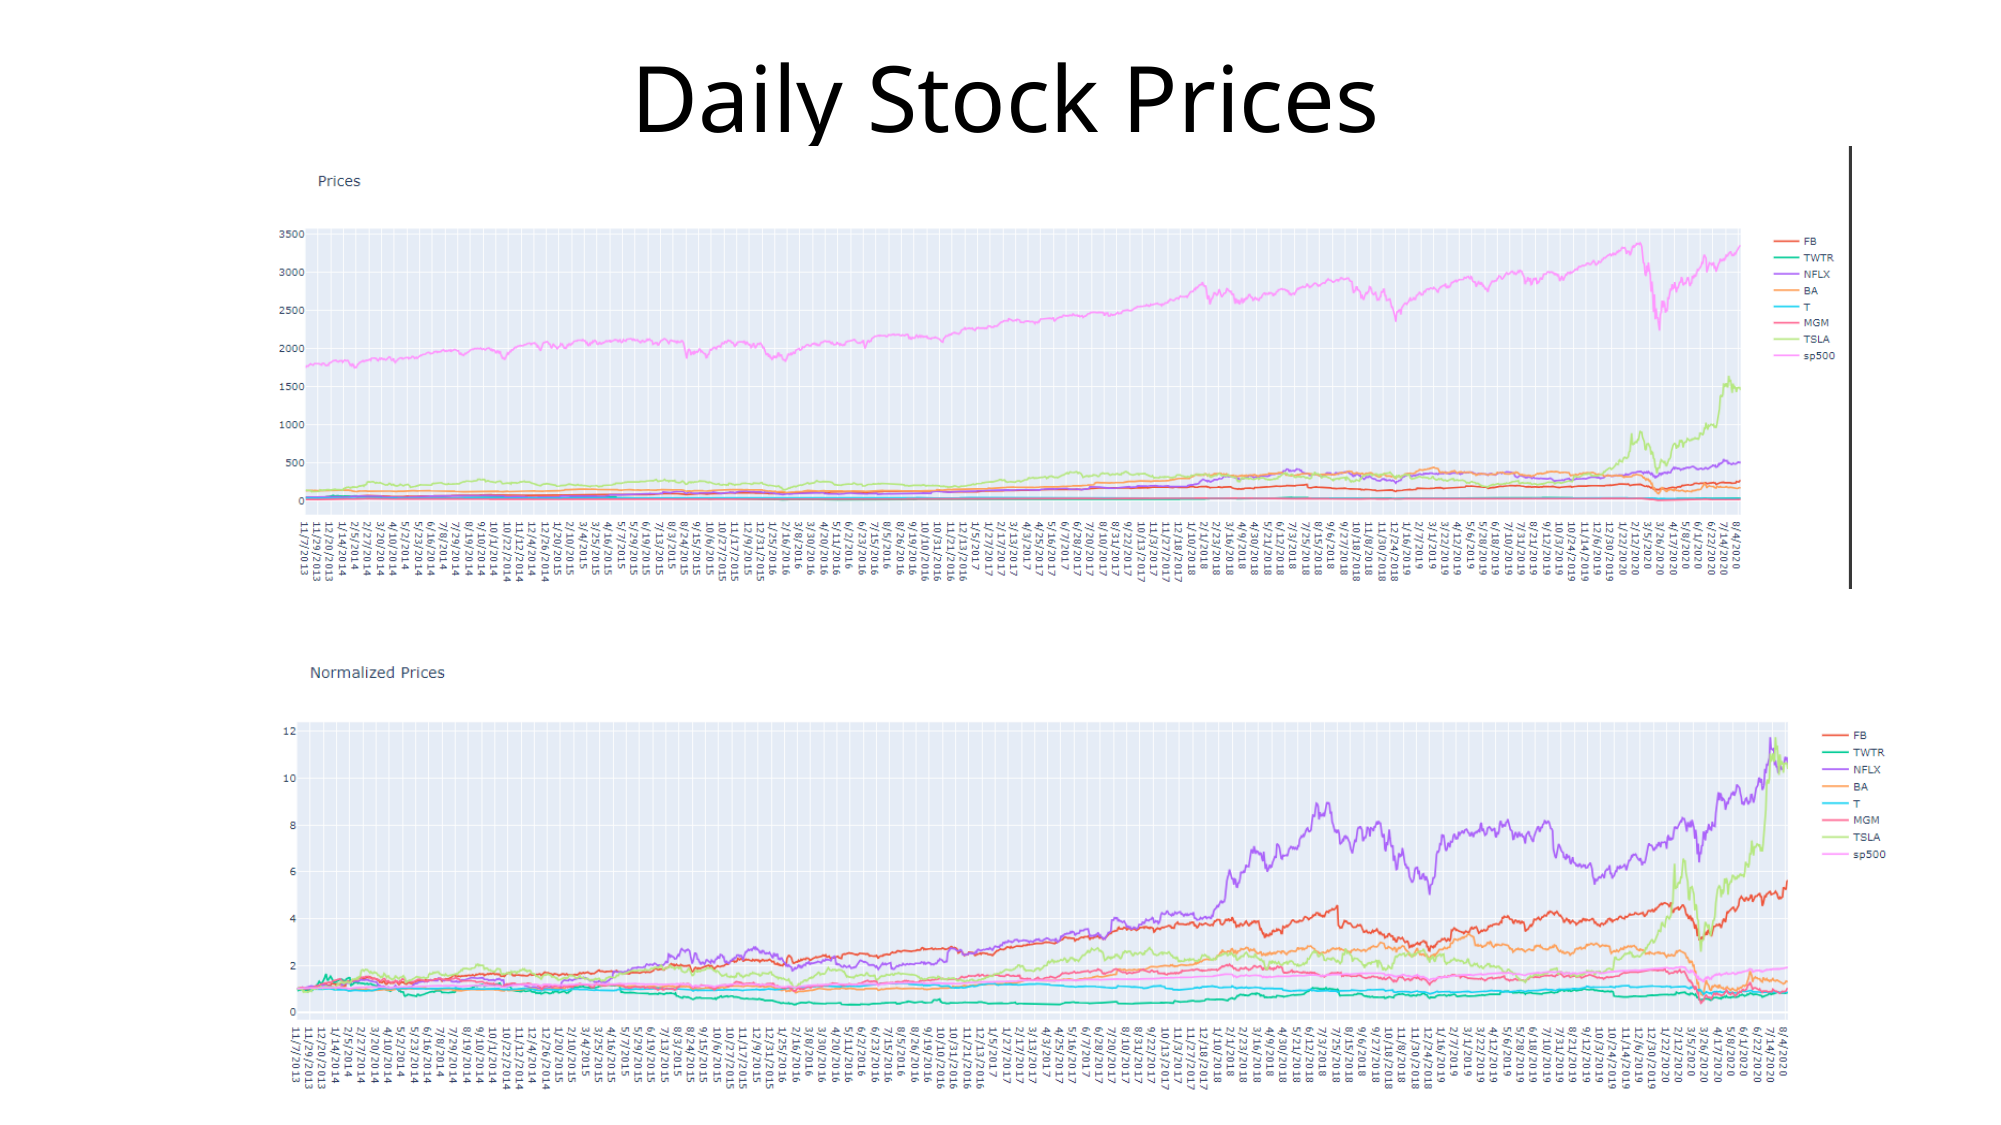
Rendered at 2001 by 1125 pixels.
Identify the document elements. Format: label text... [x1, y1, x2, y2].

picture [227, 633, 1896, 1096]
title Daily Stock Prices [148, 14, 1863, 192]
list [239, 146, 1852, 589]
